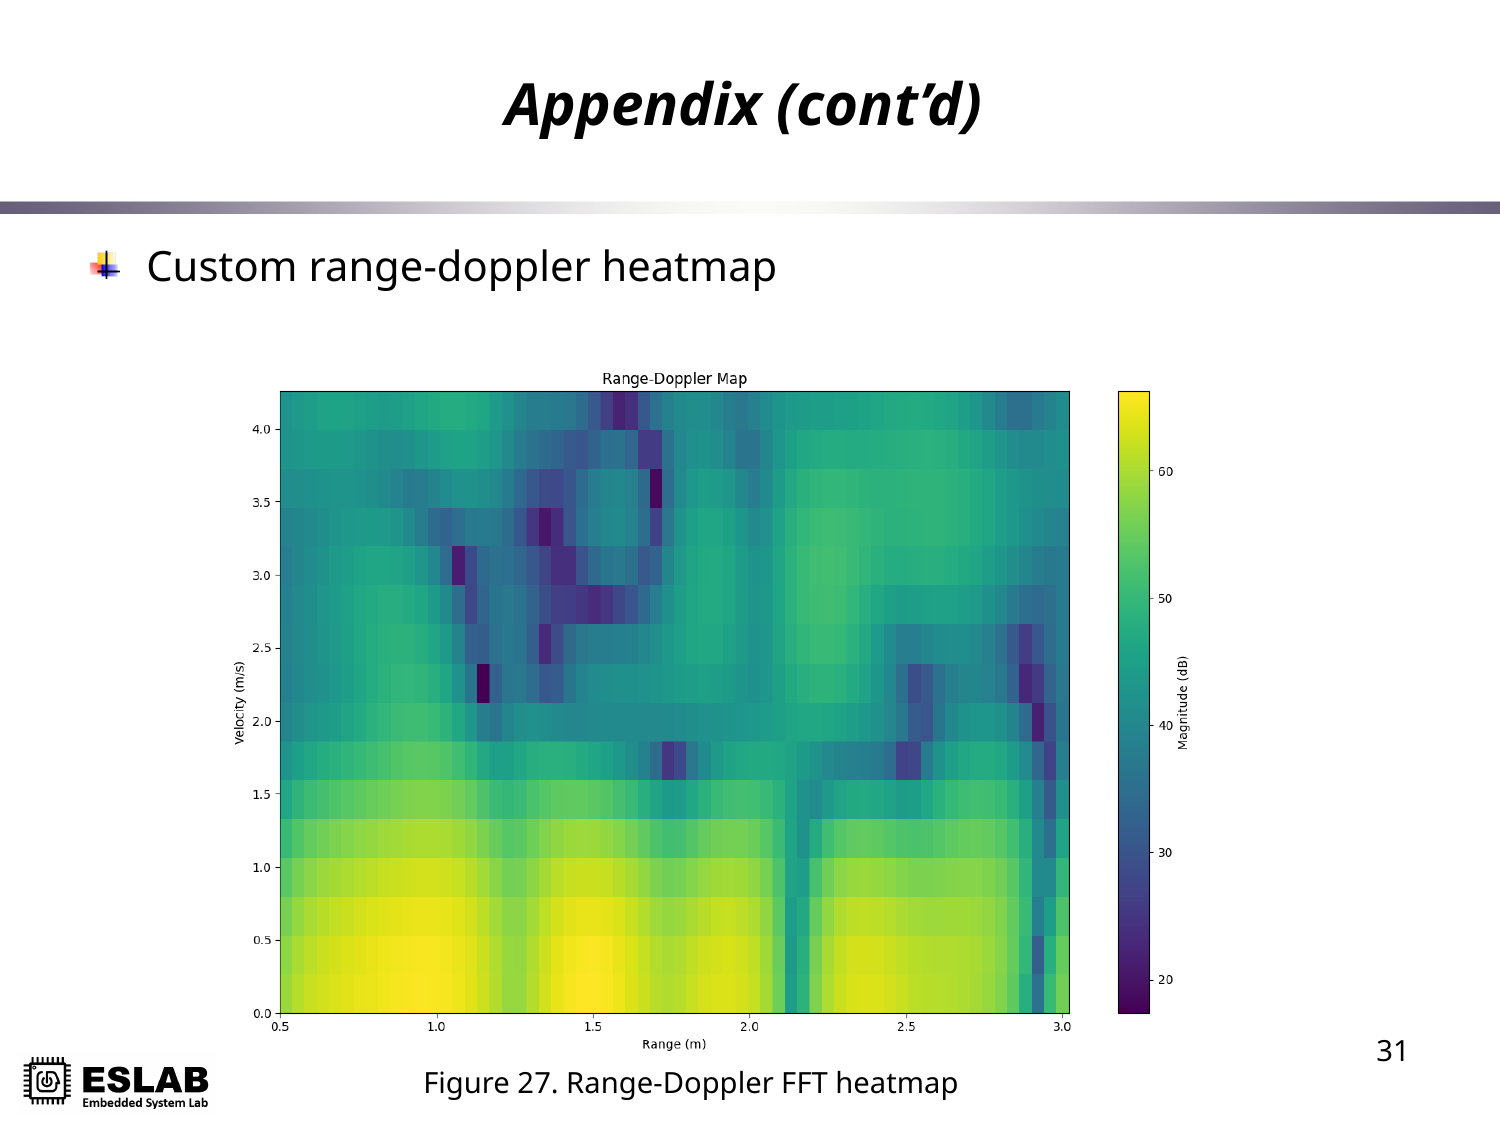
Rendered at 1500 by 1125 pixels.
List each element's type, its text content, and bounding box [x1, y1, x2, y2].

text_box Figure 27. Range-Doppler FFT heatmap [408, 1071, 974, 1107]
picture [90, 249, 120, 279]
title Appendix (cont’d) [100, 42, 1389, 162]
picture [221, 358, 1279, 1064]
picture [0, 196, 1500, 220]
list Custom range-doppler heatmap [74, 231, 1426, 1024]
slide_number 31 [1127, 1024, 1426, 1103]
picture [17, 1051, 215, 1114]
